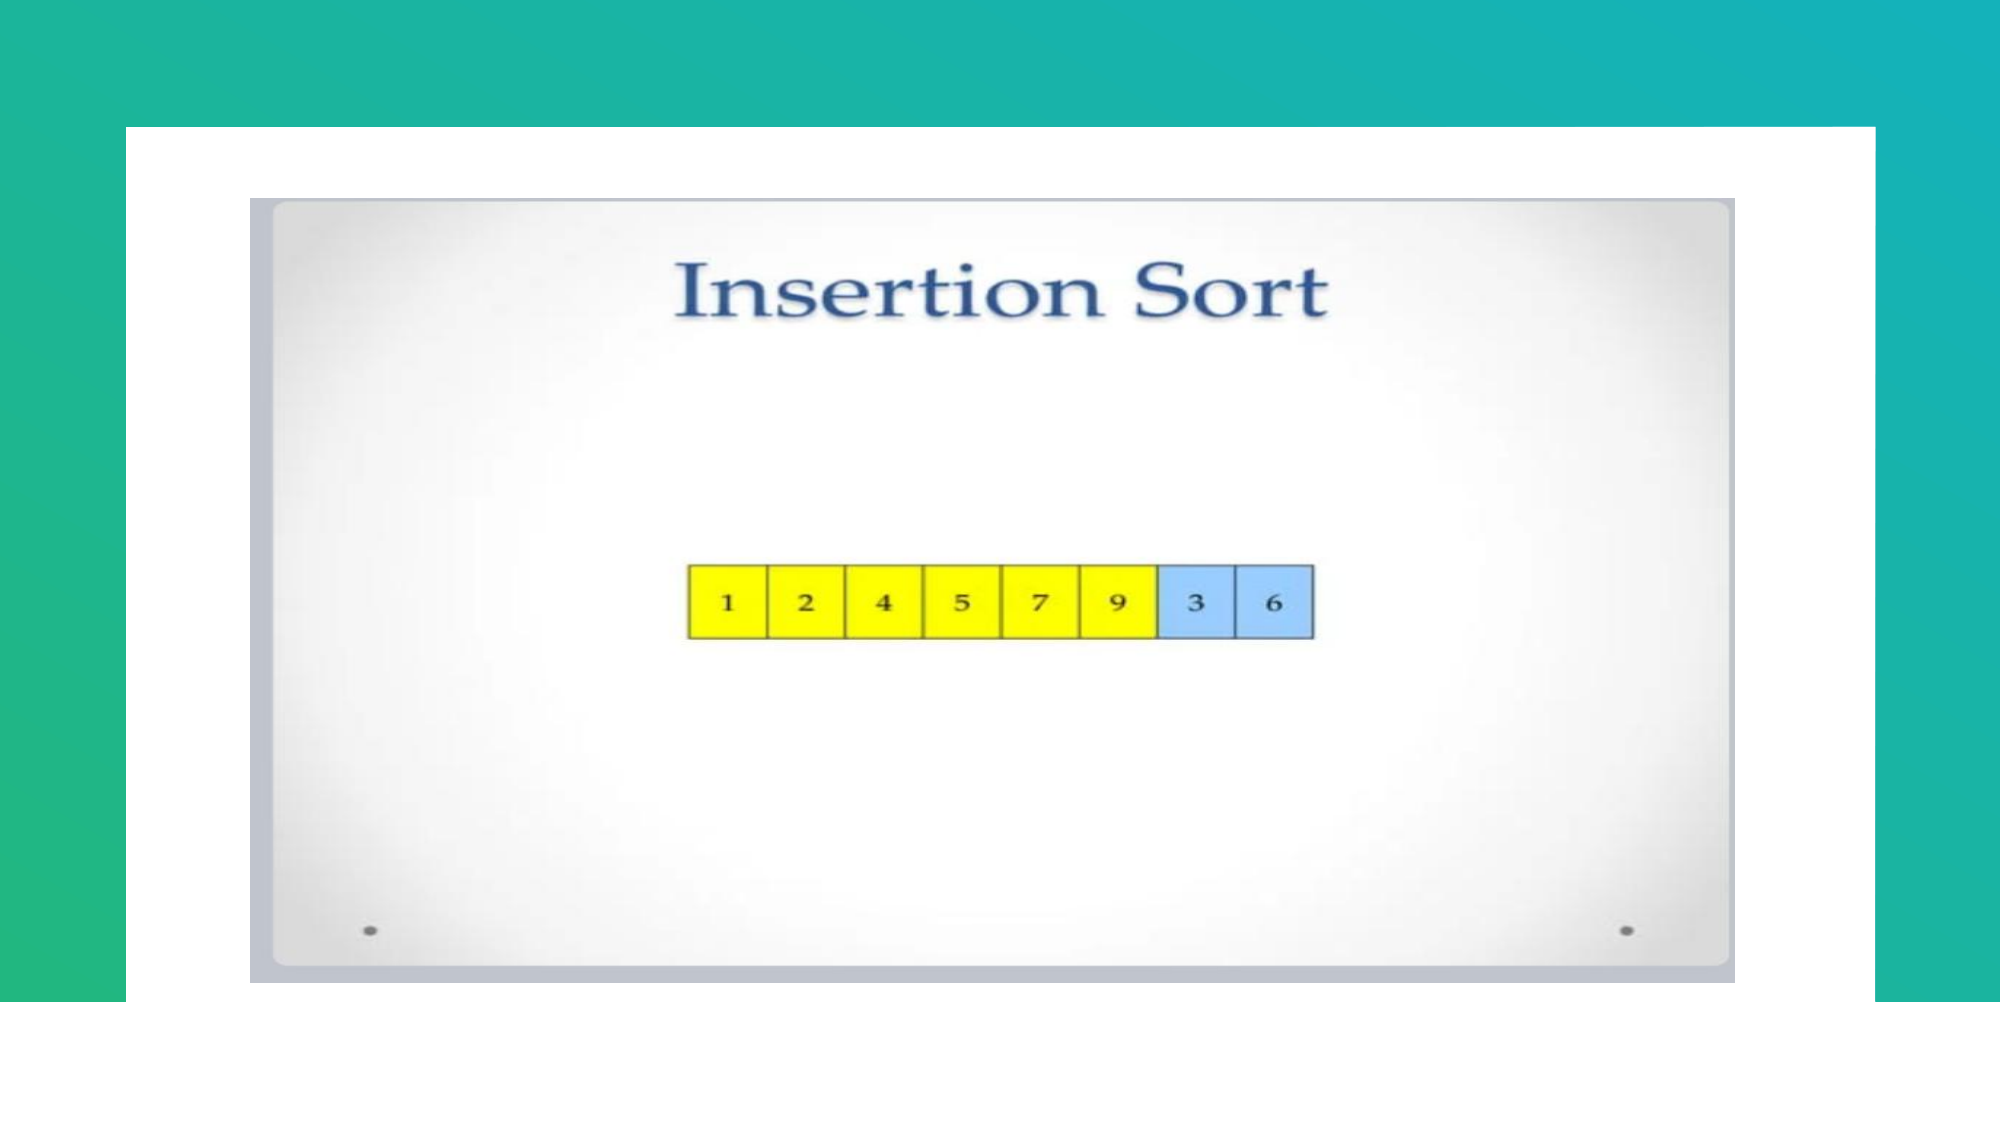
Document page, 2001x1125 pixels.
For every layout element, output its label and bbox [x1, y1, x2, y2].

list [250, 198, 1735, 983]
